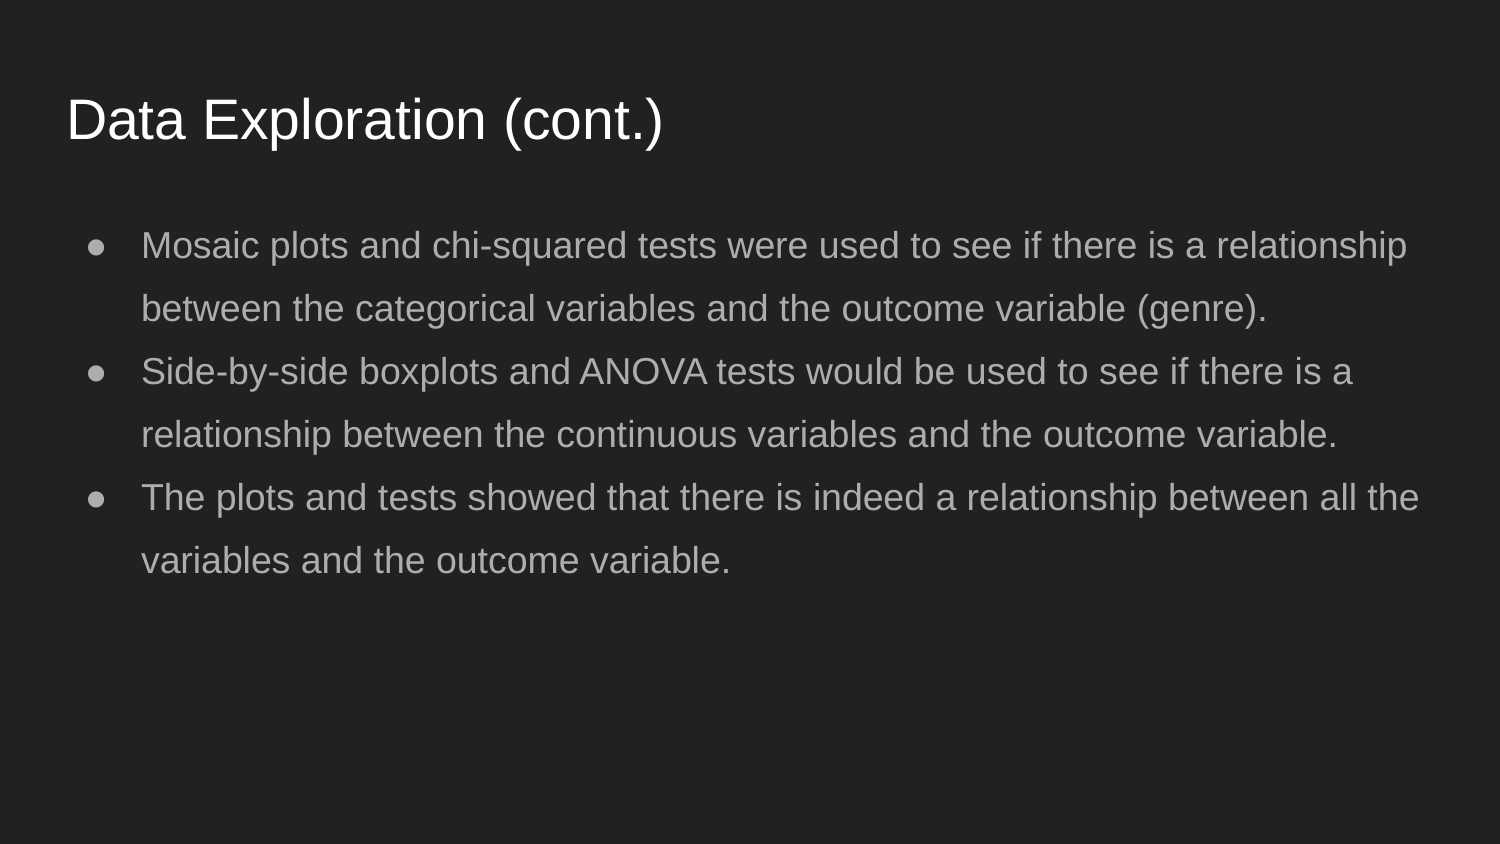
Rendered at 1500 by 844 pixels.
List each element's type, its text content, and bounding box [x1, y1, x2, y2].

title Data Exploration (cont.) [51, 72, 1449, 167]
list Mosaic plots and chi-squared tests were used to see if there is a relationship between the categorical variables and the outcome variable (genre). Side-by-side boxplots and ANOVA tests would be used to see if there is a relationship between the continuous variables and the outcome variable. The plots and tests showed that there is indeed a relationship between all the variables and the outcome variable. [51, 189, 1449, 750]
